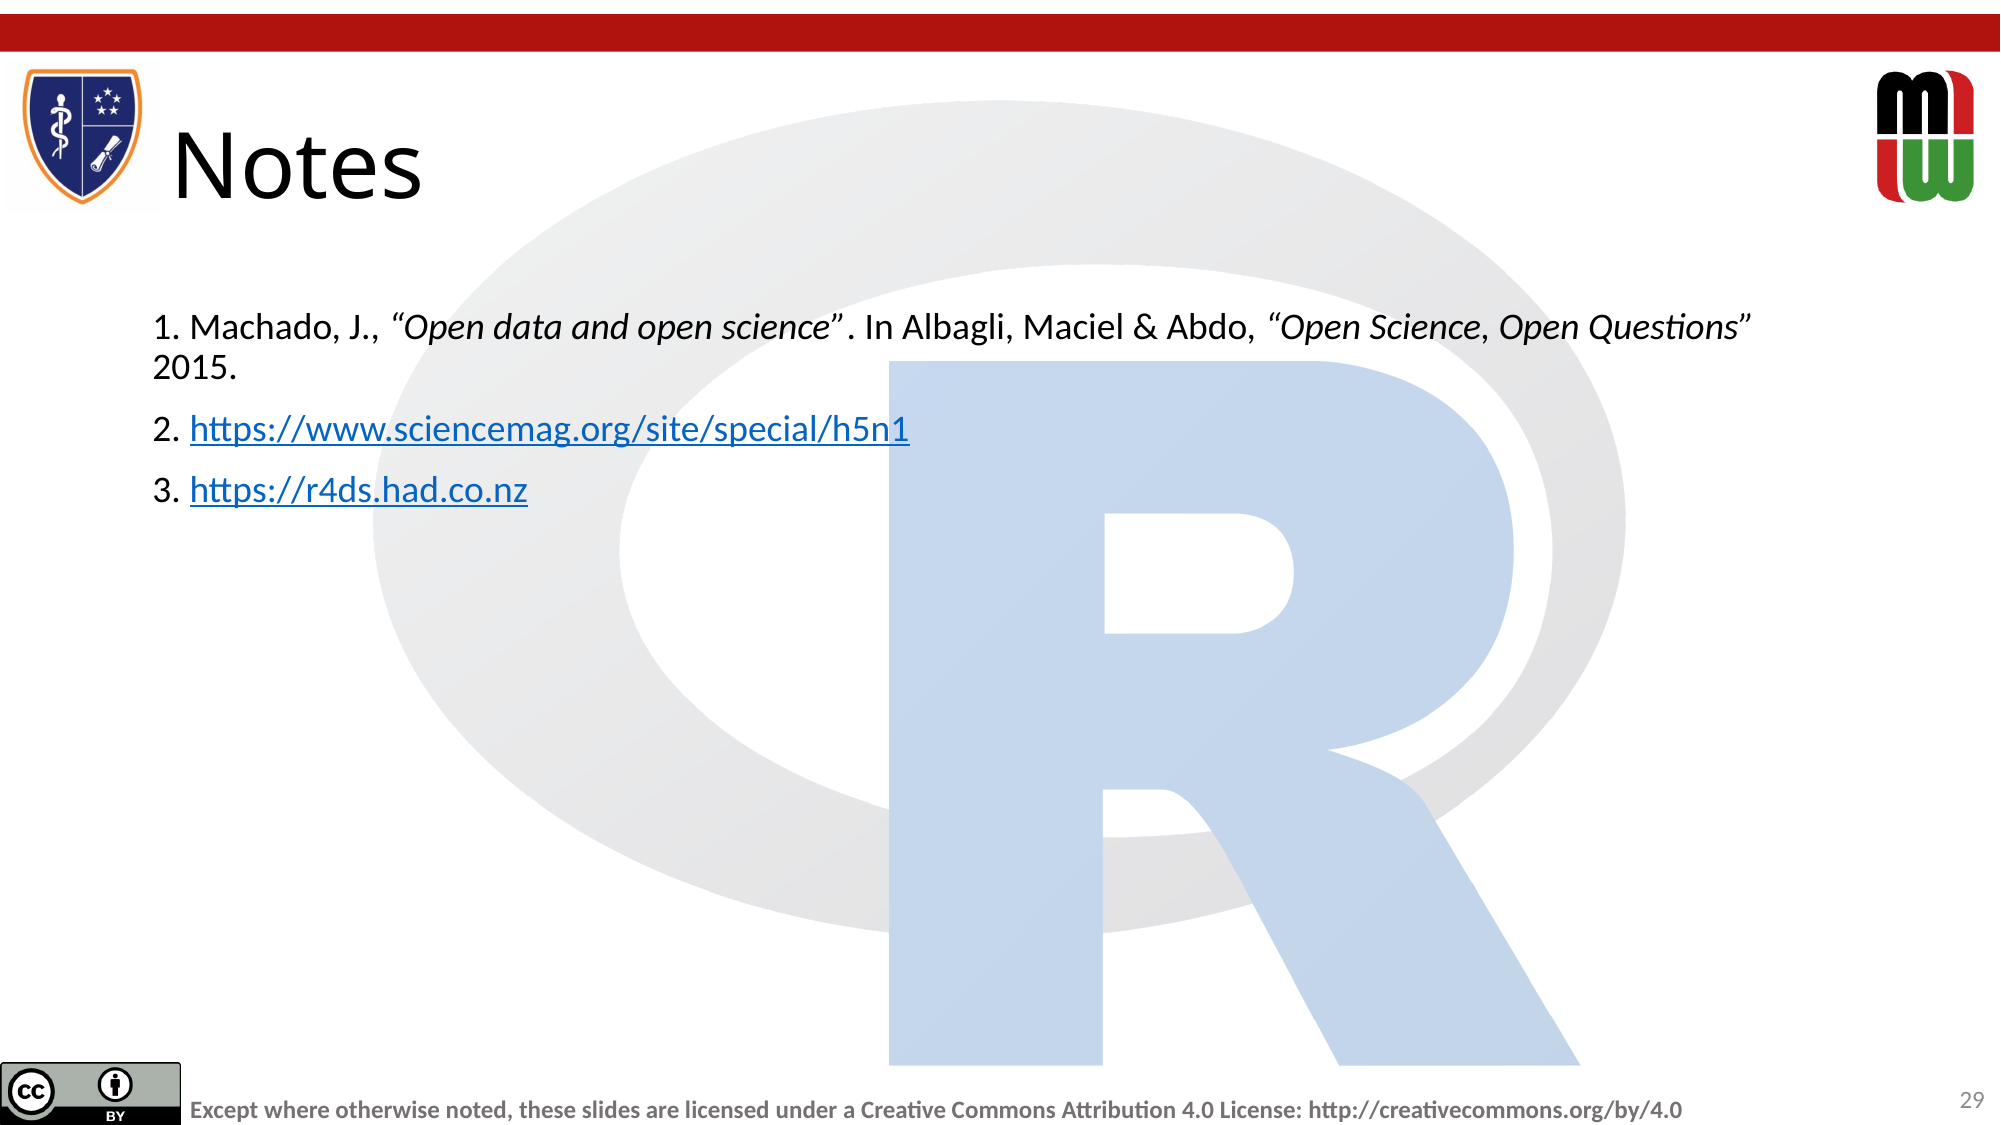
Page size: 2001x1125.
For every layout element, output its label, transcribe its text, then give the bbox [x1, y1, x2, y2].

picture [4, 59, 155, 213]
slide_number ‹#› [1550, 1073, 2000, 1125]
list 1. Machado, J., “Open data and open science”. In Albagli, Maciel & Abdo, “Open Science, Open Questions” 2015. 2. https://www.sciencemag.org/site/special/h5n1 3. https://r4ds.had.co.nz [137, 299, 1863, 1066]
picture [0, 1062, 181, 1125]
title Notes [155, 59, 1851, 278]
